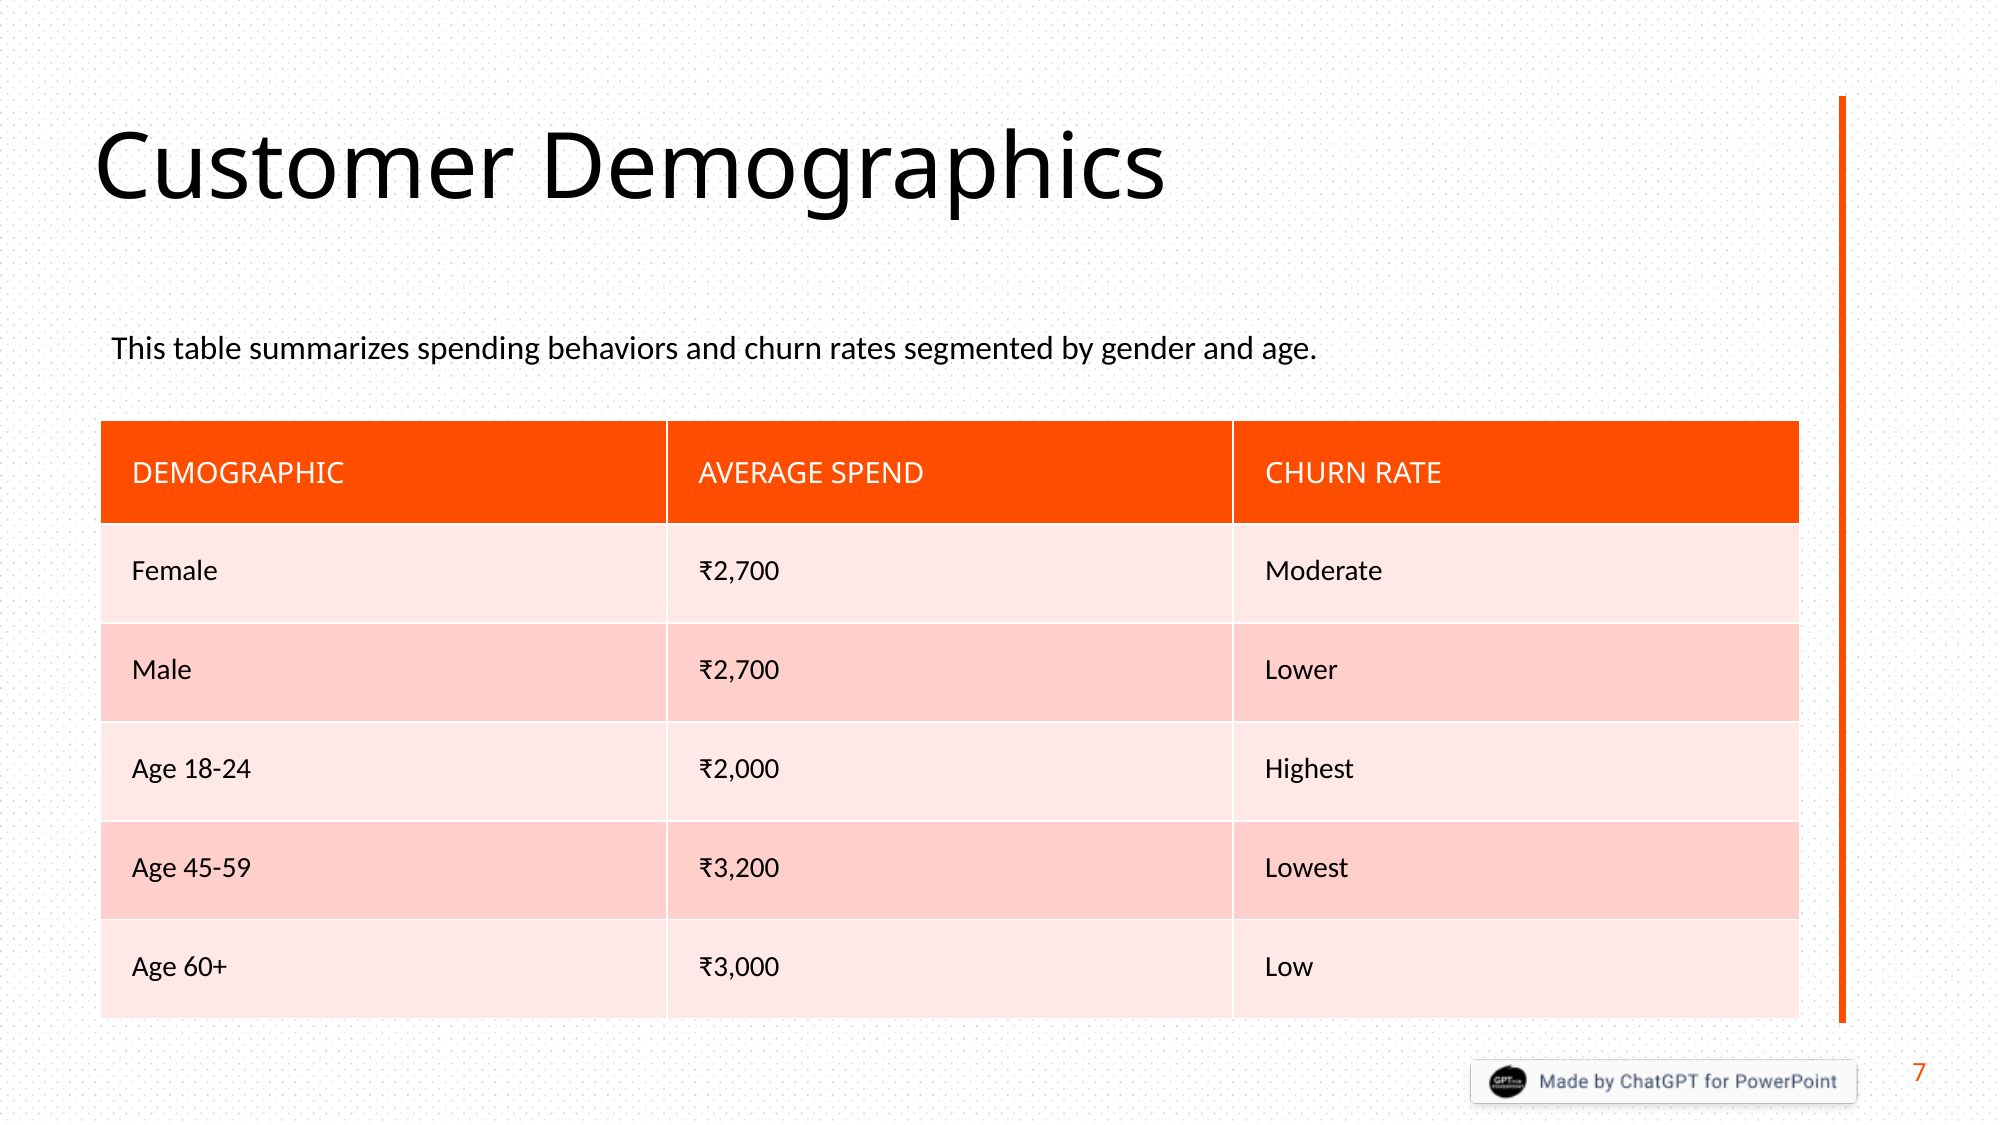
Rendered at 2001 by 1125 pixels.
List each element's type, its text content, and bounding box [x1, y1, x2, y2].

table_cell ₹3,000 [668, 920, 1232, 1018]
slide_number 7 [1838, 1051, 2000, 1097]
table_cell Age 60+ [101, 920, 666, 1018]
picture [0, 0, 2001, 1125]
table_cell ₹3,200 [668, 822, 1232, 919]
table_cell Lower [1234, 624, 1799, 721]
text_box This table summarizes spending behaviors and churn rates segmented by gender and age. [96, 291, 1713, 401]
table_cell ₹2,700 [668, 624, 1232, 721]
table_header CHURN RATE [1234, 421, 1799, 523]
table_cell Age 45-59 [101, 822, 666, 919]
table_cell Low [1234, 920, 1799, 1018]
table_header AVERAGE SPEND [668, 421, 1232, 523]
table_cell Moderate [1234, 525, 1799, 622]
table_cell Age 18-24 [101, 723, 666, 820]
table_cell Lowest [1234, 822, 1799, 919]
table_cell Female [101, 525, 666, 622]
table_cell ₹2,700 [668, 525, 1232, 622]
table_cell ₹2,000 [668, 723, 1232, 820]
table_cell Male [101, 624, 666, 721]
text_box Customer Demographics [78, 99, 1792, 276]
table_header DEMOGRAPHIC [101, 421, 666, 523]
table_cell Highest [1234, 723, 1799, 820]
